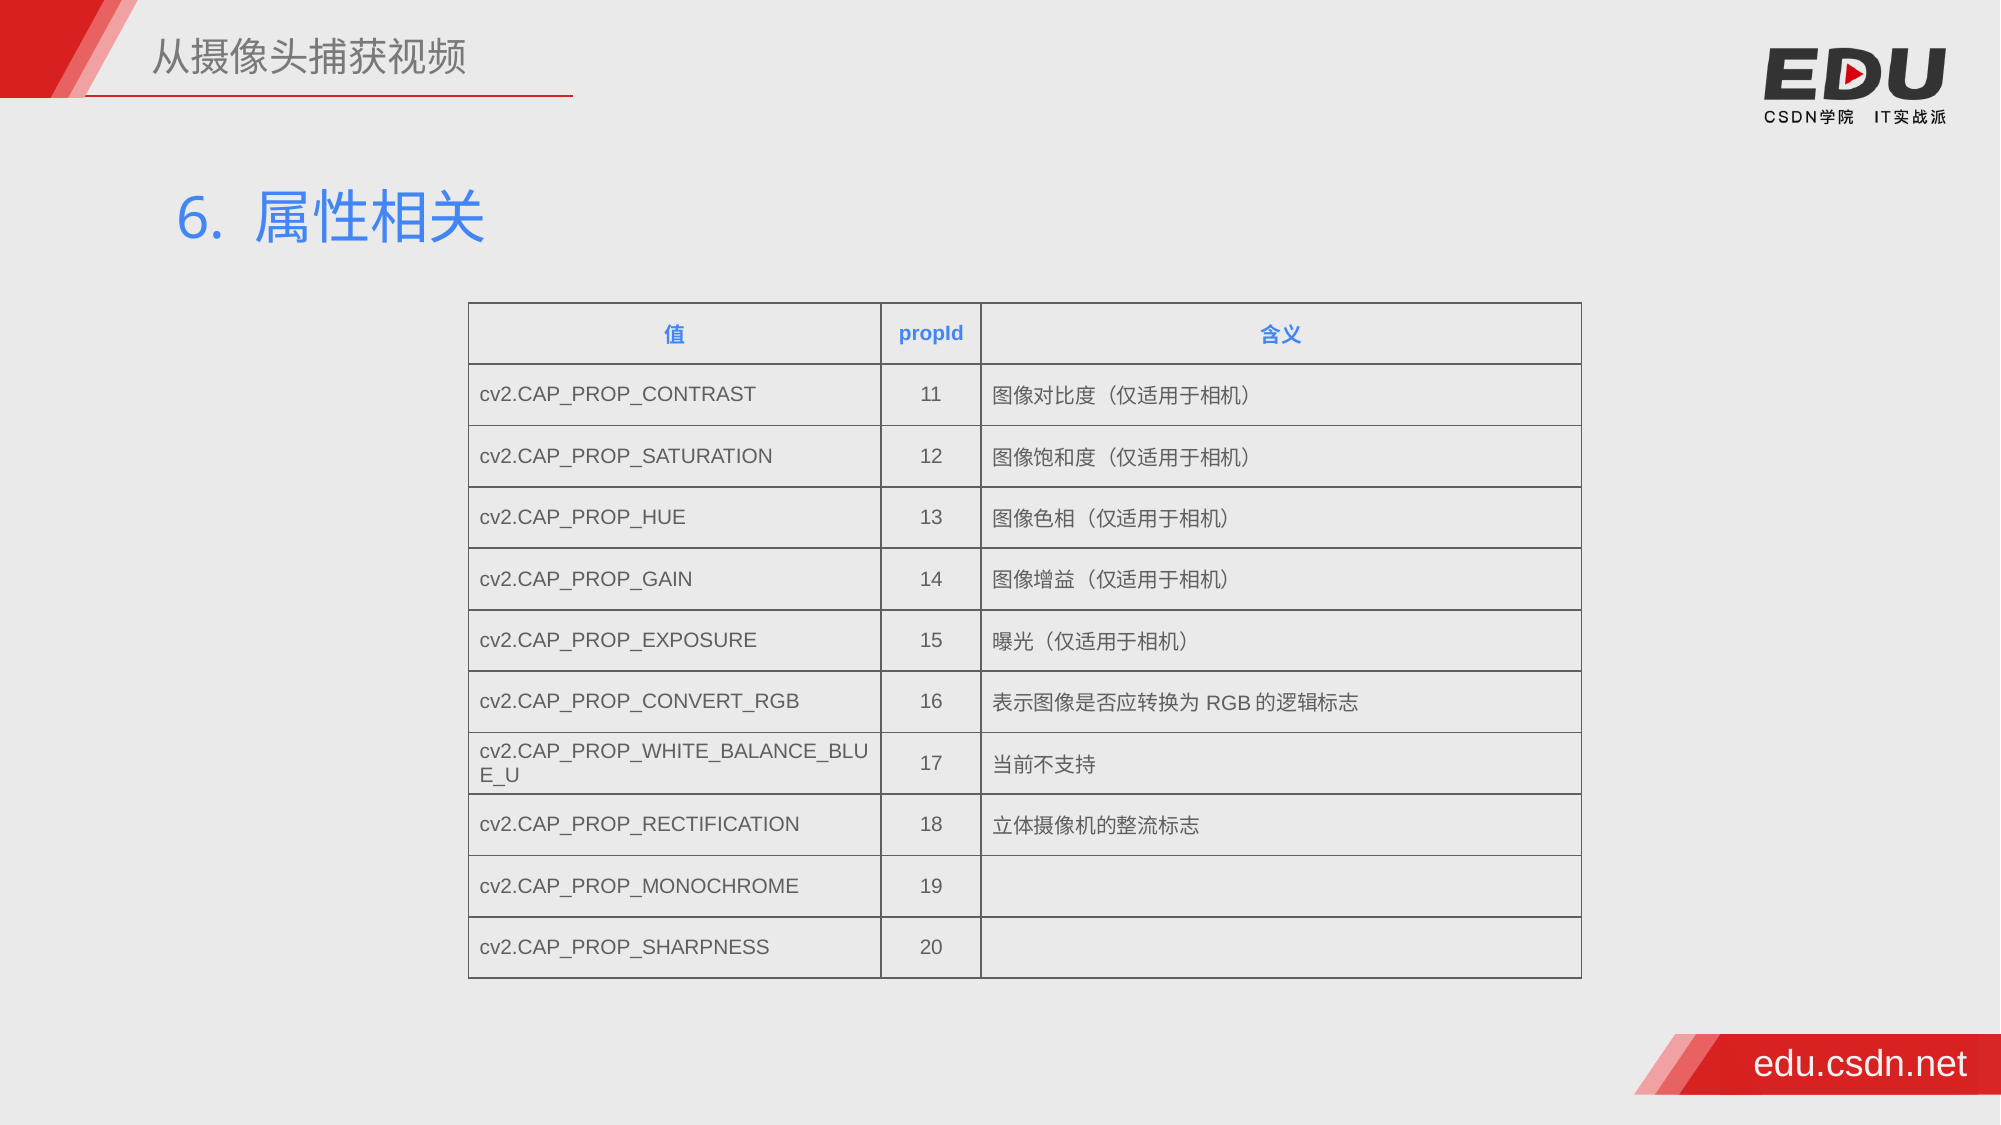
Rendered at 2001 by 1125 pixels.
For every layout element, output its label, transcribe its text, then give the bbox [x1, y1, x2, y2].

table_cell cv2.CAP_PROP_CONTRAST [469, 365, 880, 425]
table_cell cv2.CAP_PROP_MONOCHROME [469, 856, 880, 916]
table_cell 图像色相（仅适用于相机） [982, 488, 1581, 547]
table_cell 表示图像是否应转换为RGB的逻辑标志 [982, 672, 1581, 732]
table_cell 11 [882, 365, 980, 425]
table_cell 17 [882, 733, 980, 793]
table_cell 曝光（仅适用于相机） [982, 611, 1581, 670]
table_cell 12 [882, 426, 980, 486]
table_cell [982, 918, 1581, 977]
table_cell cv2.CAP_PROP_RECTIFICATION [469, 795, 880, 855]
picture [1761, 42, 1948, 128]
table_header 含义 [982, 304, 1581, 363]
table_cell 立体摄像机的整流标志 [982, 795, 1581, 855]
table_cell cv2.CAP_PROP_GAIN [469, 549, 880, 609]
table_cell cv2.CAP_PROP_EXPOSURE [469, 611, 880, 670]
text_box 6. 属性相关 [161, 172, 1164, 258]
table_cell cv2.CAP_PROP_WHITE_BALANCE_BLUE_U [469, 733, 880, 793]
table_cell 14 [882, 549, 980, 609]
table_cell cv2.CAP_PROP_CONVERT_RGB [469, 672, 880, 732]
table_cell 16 [882, 672, 980, 732]
table_header propId [882, 304, 980, 363]
list 从摄像头捕获视频 [142, 6, 723, 93]
table_cell 图像增益（仅适用于相机） [982, 549, 1581, 609]
table_cell cv2.CAP_PROP_SATURATION [469, 426, 880, 486]
table_cell [982, 856, 1581, 916]
table_cell 20 [882, 918, 980, 977]
table_cell 19 [882, 856, 980, 916]
table_cell 图像对比度（仅适用于相机） [982, 365, 1581, 425]
table_cell 13 [882, 488, 980, 547]
table_cell 当前不支持 [982, 733, 1581, 793]
table_cell 18 [882, 795, 980, 855]
table_cell cv2.CAP_PROP_SHARPNESS [469, 918, 880, 977]
table_header 值 [469, 304, 880, 363]
table_cell 15 [882, 611, 980, 670]
table_cell cv2.CAP_PROP_HUE [469, 488, 880, 547]
table_cell 图像饱和度（仅适用于相机） [982, 426, 1581, 486]
